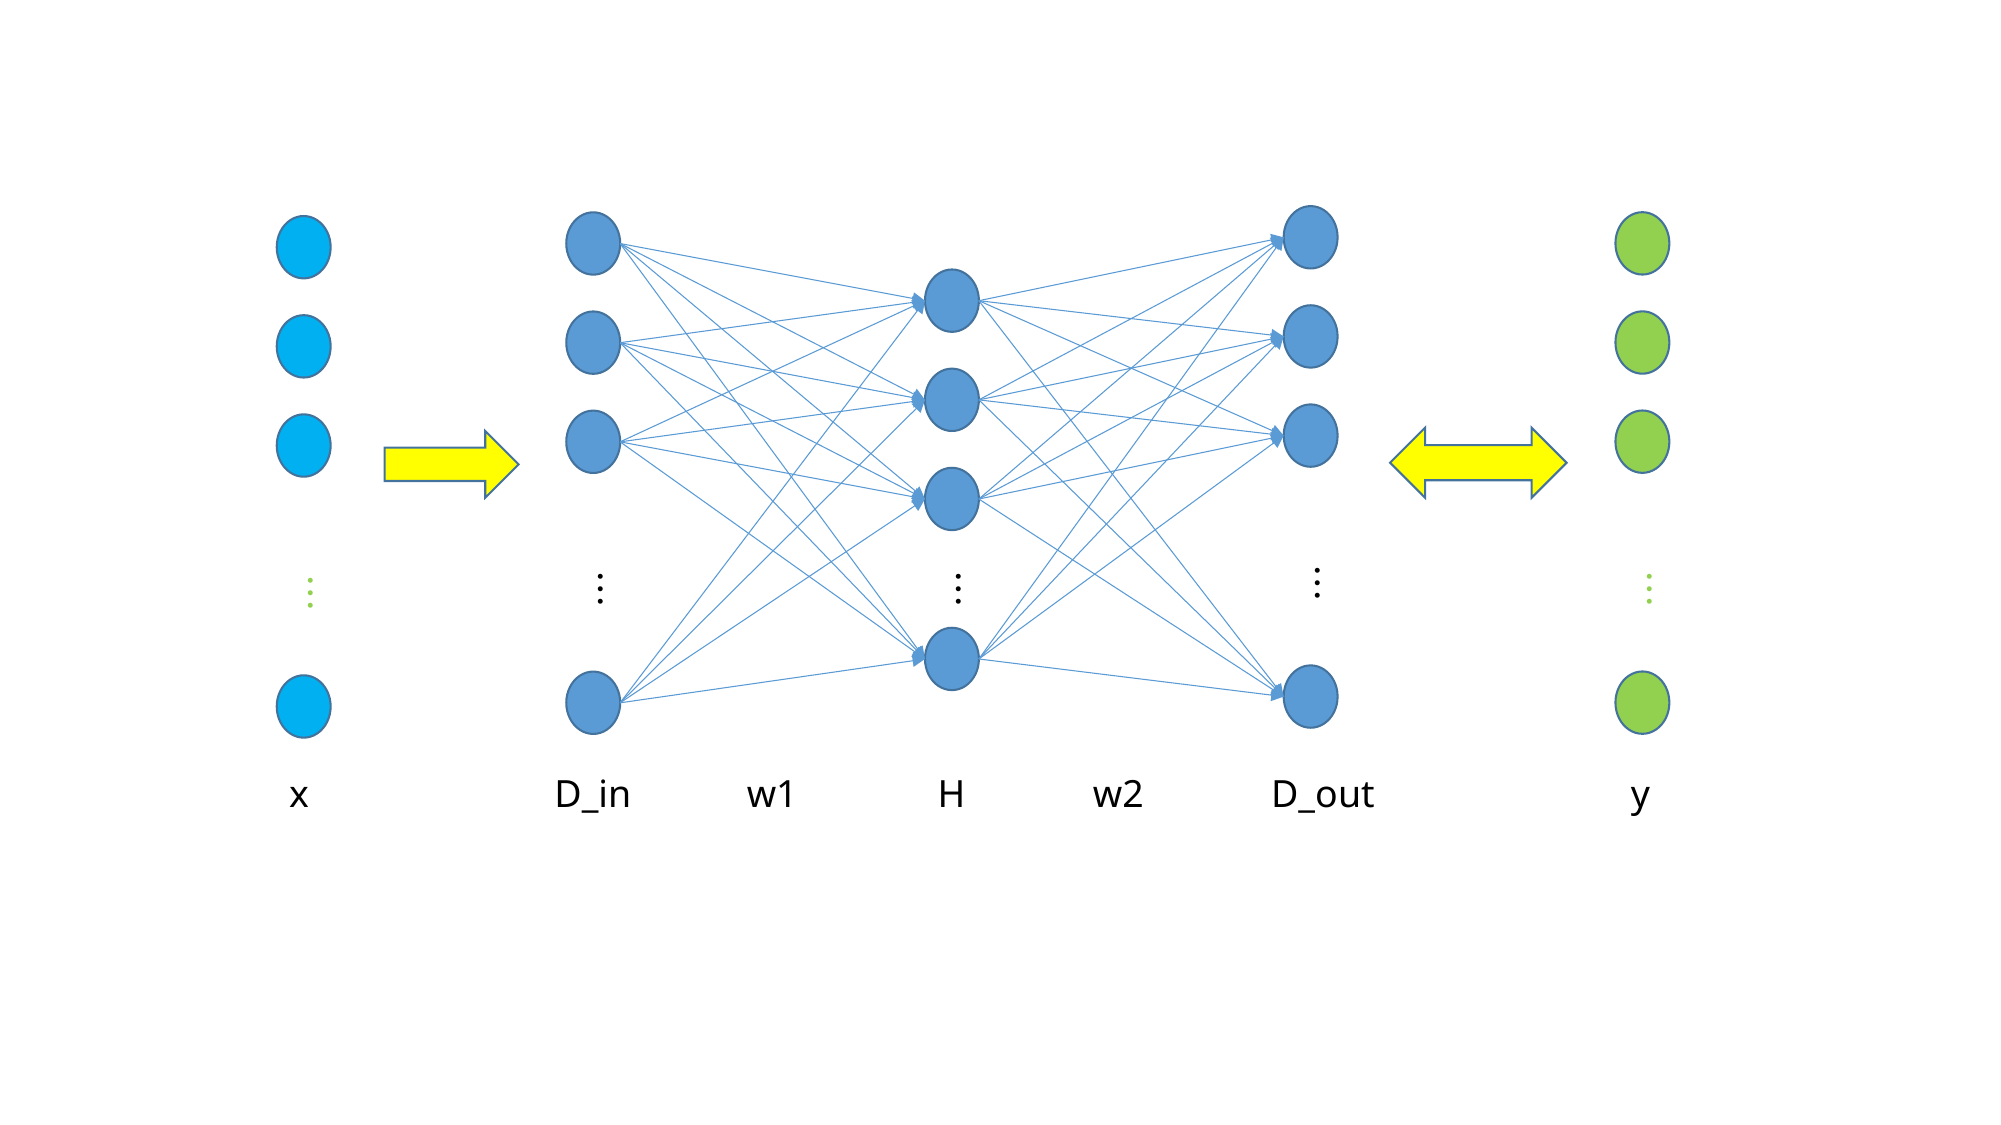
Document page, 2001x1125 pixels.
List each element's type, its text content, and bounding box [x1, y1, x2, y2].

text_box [620, 498, 925, 658]
text_box w2 [1078, 763, 1159, 823]
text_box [620, 399, 925, 498]
text_box w1 [732, 763, 813, 823]
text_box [555, 212, 632, 734]
text_box x [274, 763, 324, 823]
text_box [978, 435, 1284, 658]
text_box D_in [539, 763, 647, 823]
text_box H [922, 763, 982, 823]
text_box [978, 658, 1284, 697]
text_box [1272, 206, 1349, 728]
text_box y [1616, 763, 1665, 823]
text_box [978, 336, 1284, 435]
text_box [925, 269, 978, 691]
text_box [265, 216, 342, 738]
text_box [978, 237, 1284, 336]
text_box [383, 428, 521, 501]
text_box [620, 658, 925, 703]
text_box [620, 243, 925, 300]
text_box [1388, 425, 1569, 501]
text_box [1604, 212, 1681, 734]
text_box D_out [1256, 763, 1390, 823]
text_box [620, 300, 925, 399]
